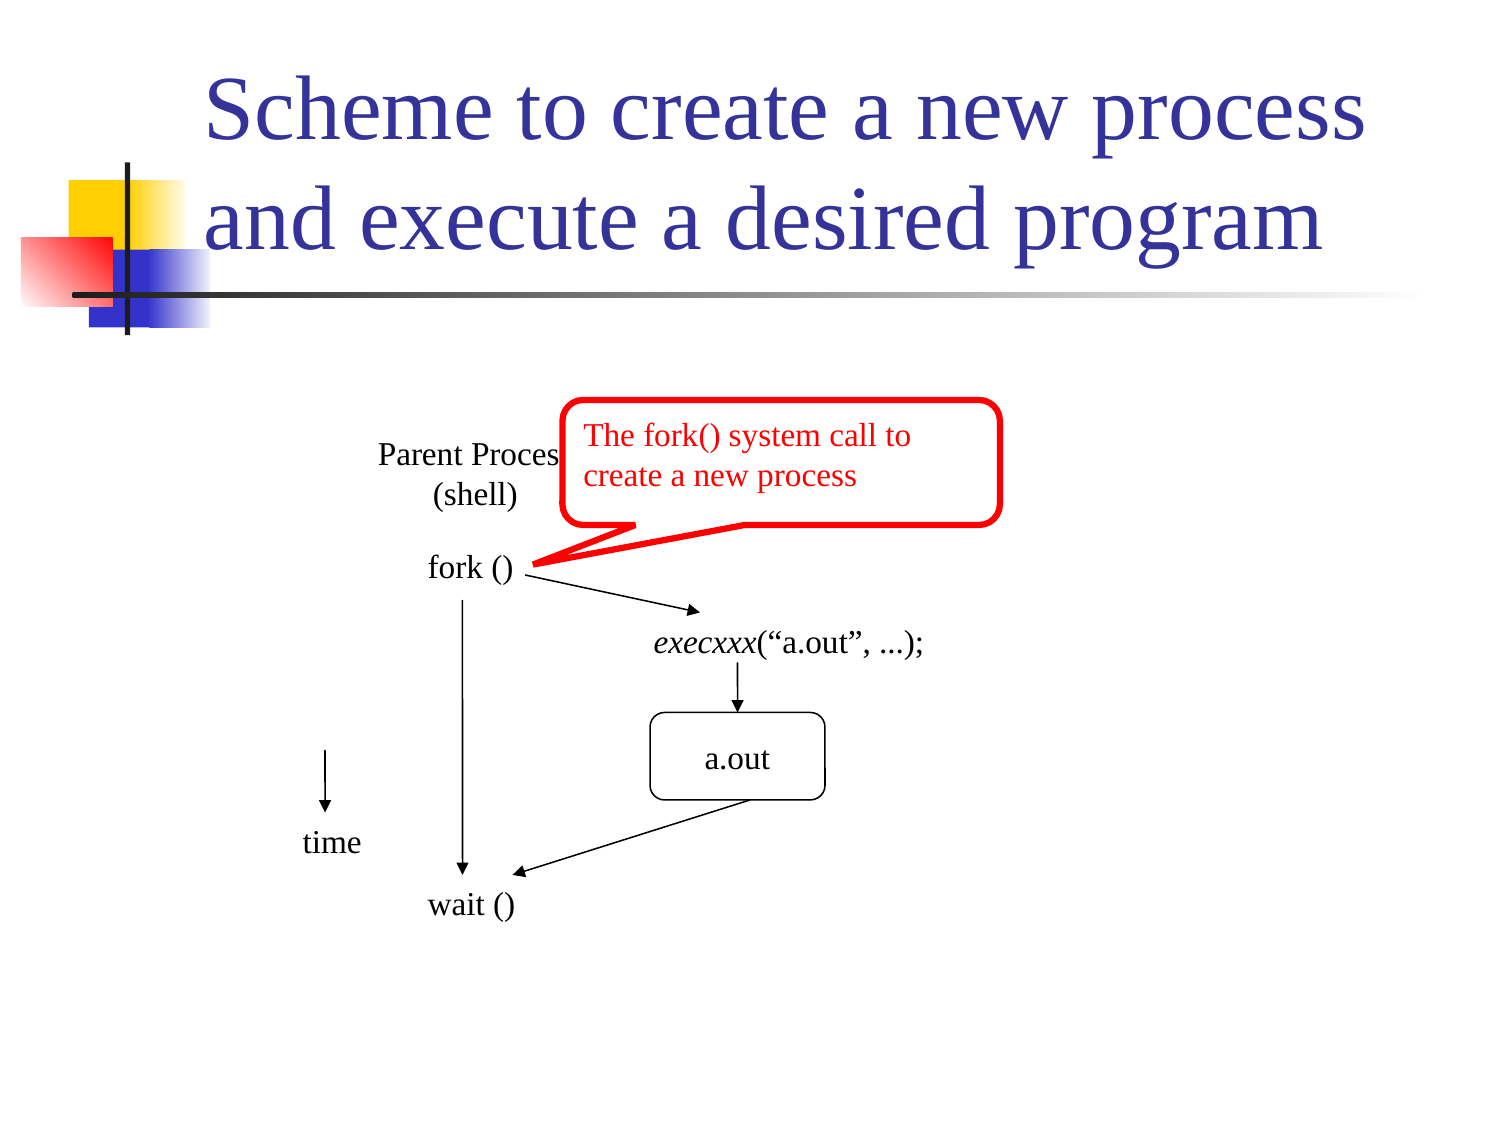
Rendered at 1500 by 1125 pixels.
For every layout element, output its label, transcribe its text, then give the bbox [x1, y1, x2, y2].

title Scheme to create a new process and execute a desired program [188, 35, 1468, 275]
text_box The fork() system call to create a new process [562, 399, 1000, 526]
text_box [287, 424, 941, 931]
